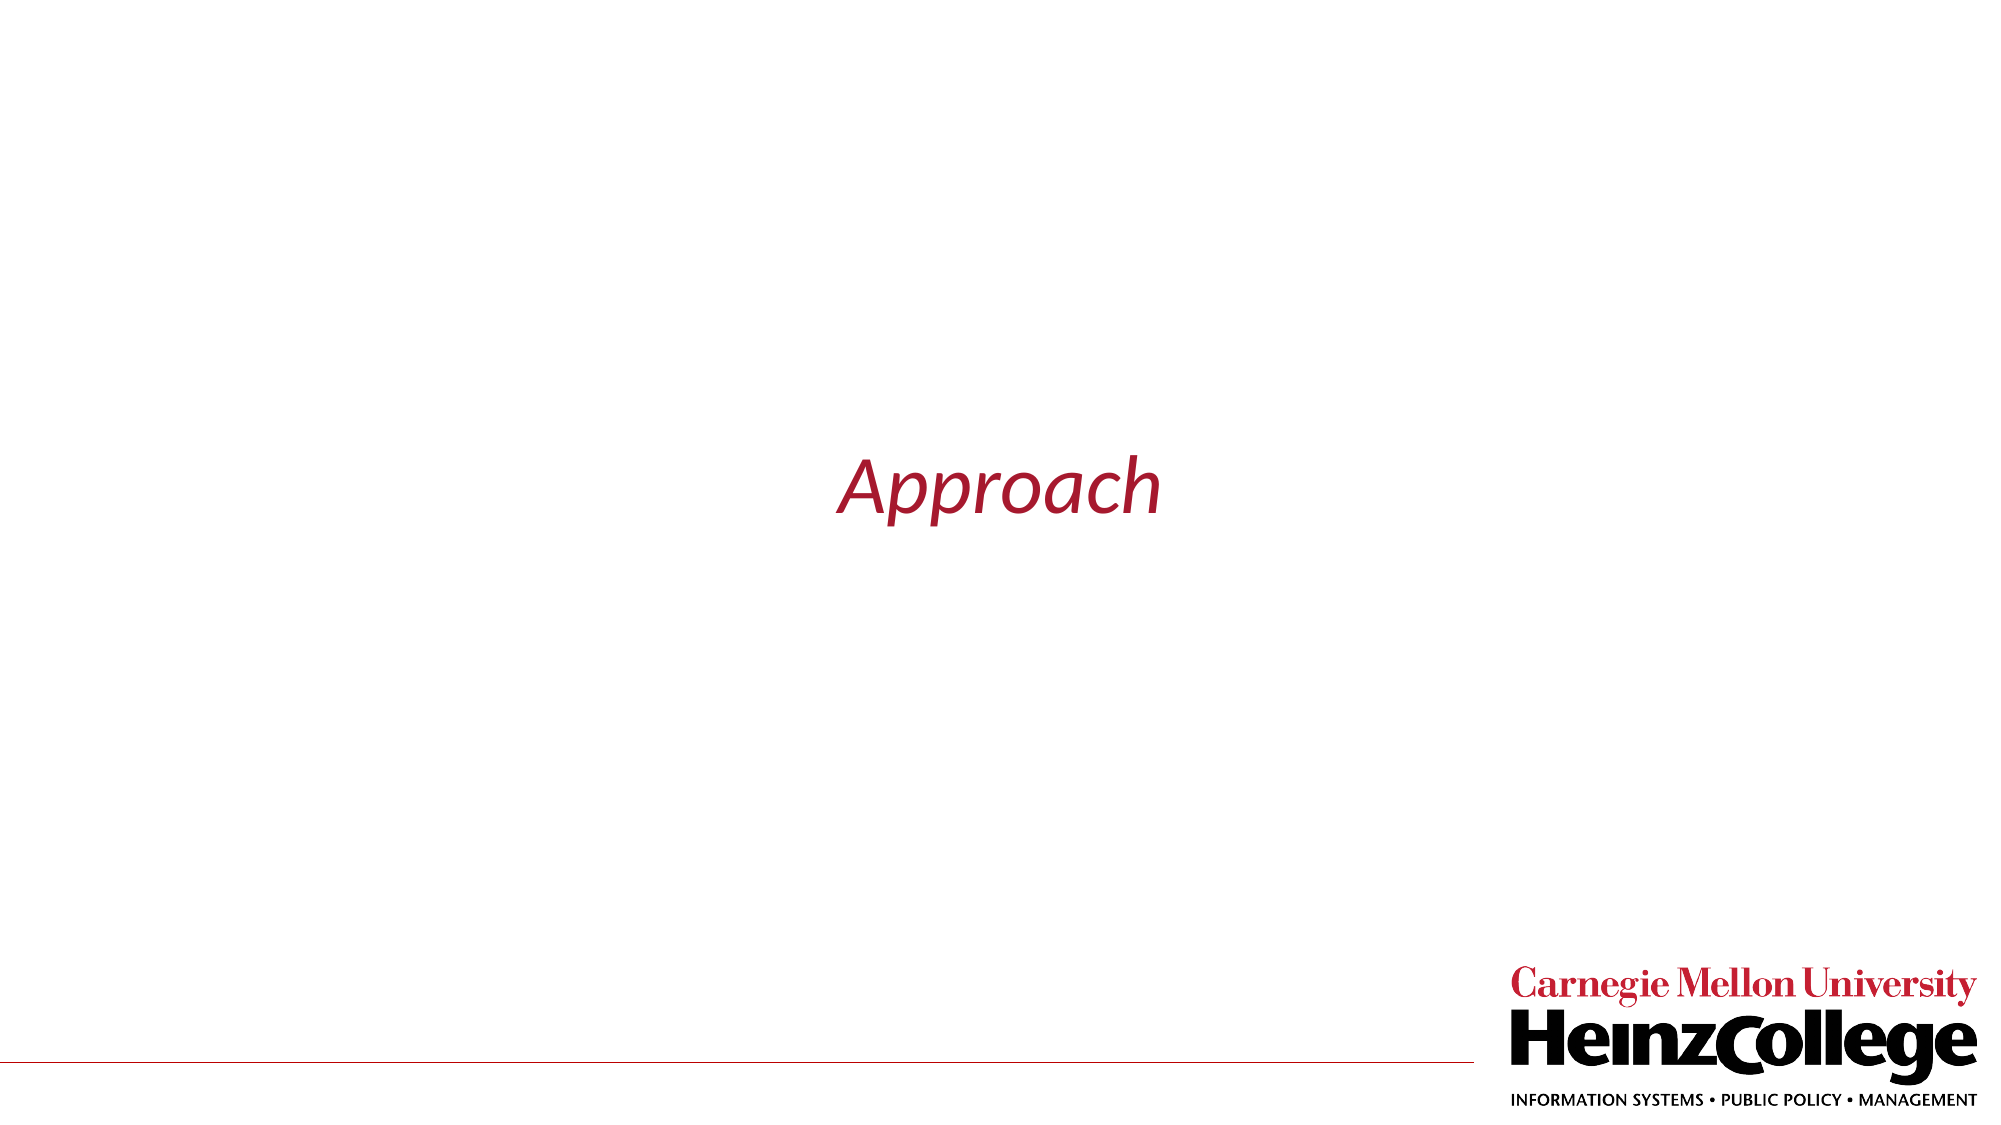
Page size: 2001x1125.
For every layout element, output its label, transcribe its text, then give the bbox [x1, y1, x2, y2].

text_box Approach [170, 422, 1833, 539]
picture [1511, 966, 1978, 1106]
